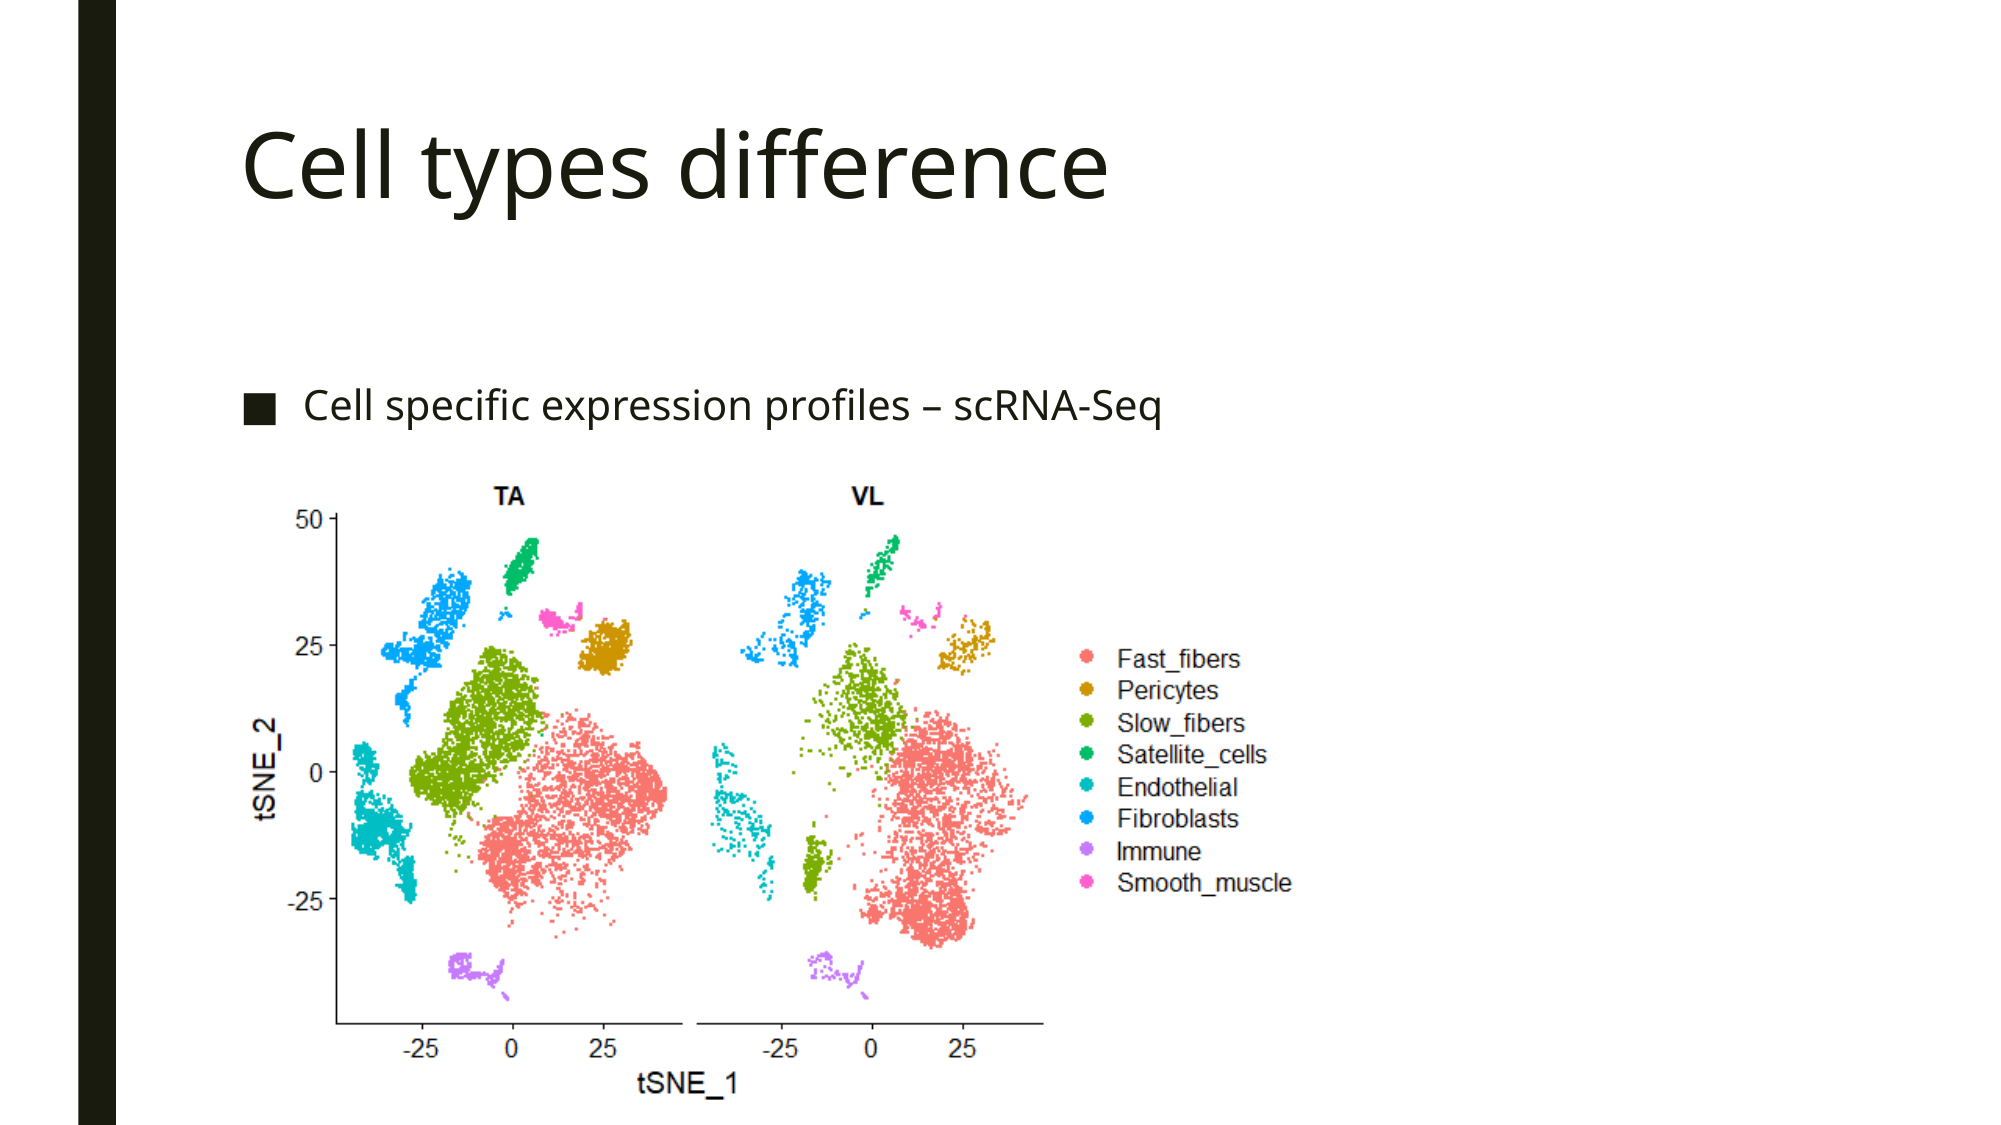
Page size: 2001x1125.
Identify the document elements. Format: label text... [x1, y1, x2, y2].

title Cell types difference [225, 112, 1800, 357]
picture [224, 449, 1319, 1125]
list Cell specific expression profiles – scRNA-Seq [225, 375, 1800, 963]
